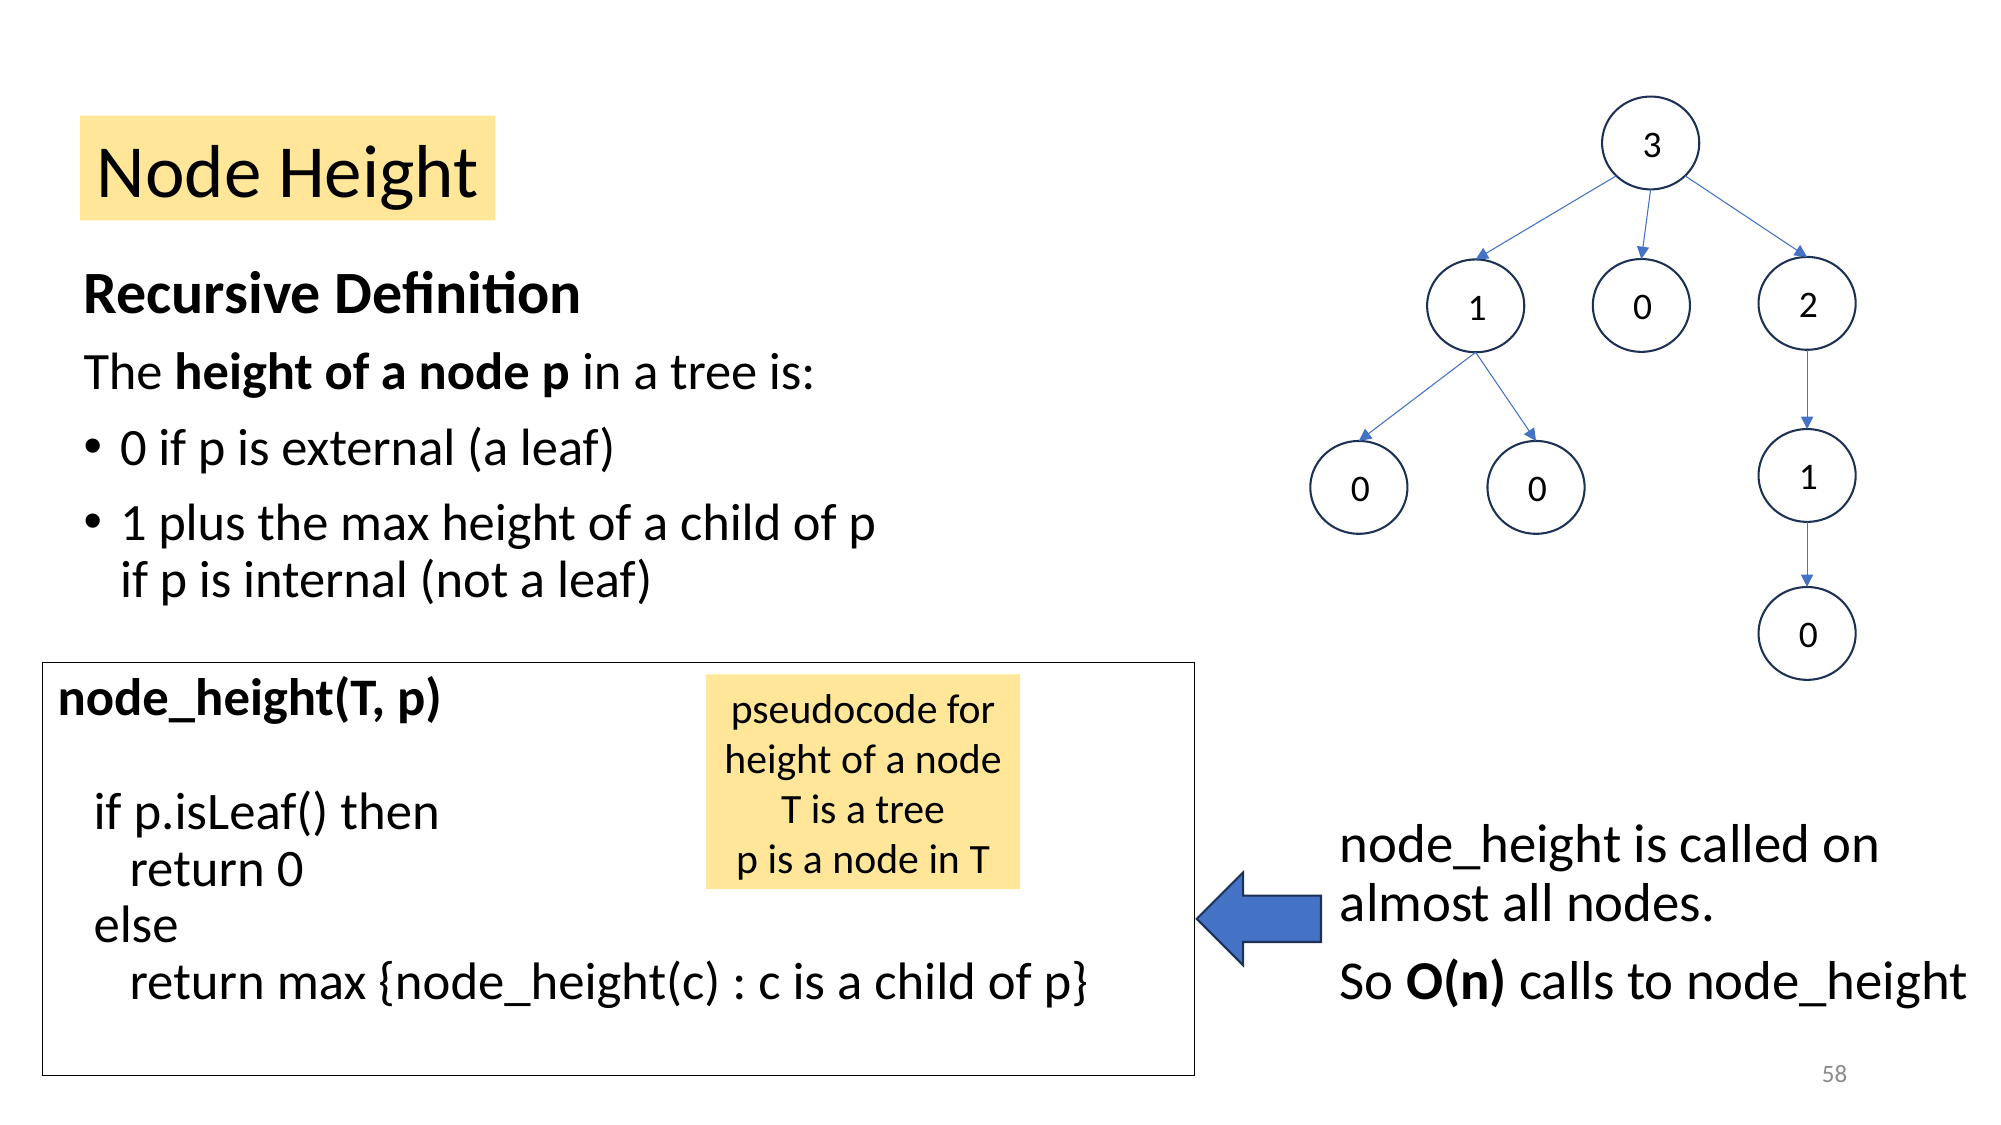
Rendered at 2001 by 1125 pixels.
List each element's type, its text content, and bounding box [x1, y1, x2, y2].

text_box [1401, 259, 1553, 353]
slide_number 58 [1412, 1042, 1863, 1103]
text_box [1475, 175, 1617, 260]
text_box Node Height [80, 115, 496, 221]
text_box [1475, 352, 1536, 441]
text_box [1641, 189, 1651, 259]
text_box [1732, 256, 1885, 350]
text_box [1732, 429, 1885, 522]
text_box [1732, 586, 1885, 680]
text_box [1566, 258, 1719, 352]
text_box [1195, 869, 1323, 968]
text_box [1461, 440, 1614, 534]
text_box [1684, 175, 1808, 257]
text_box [1284, 440, 1436, 534]
text_box node_height is called on almost all nodes. So O(n) calls to node_height [1324, 807, 1989, 1064]
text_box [1358, 352, 1475, 441]
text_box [1576, 96, 1728, 190]
list Recursive Definition The height of a node p in a tree is: 0 if p is external (a leaf) 1 plus the max height of a child of p if p is internal (not a leaf) [68, 253, 1158, 617]
text_box pseudocode for height of a node T is a tree p is a node in T [705, 674, 1021, 890]
text_box node_height(T, p) if p.isLeaf() then return 0 else return max {node_height(c) : c is a child of p} [42, 662, 1195, 1076]
